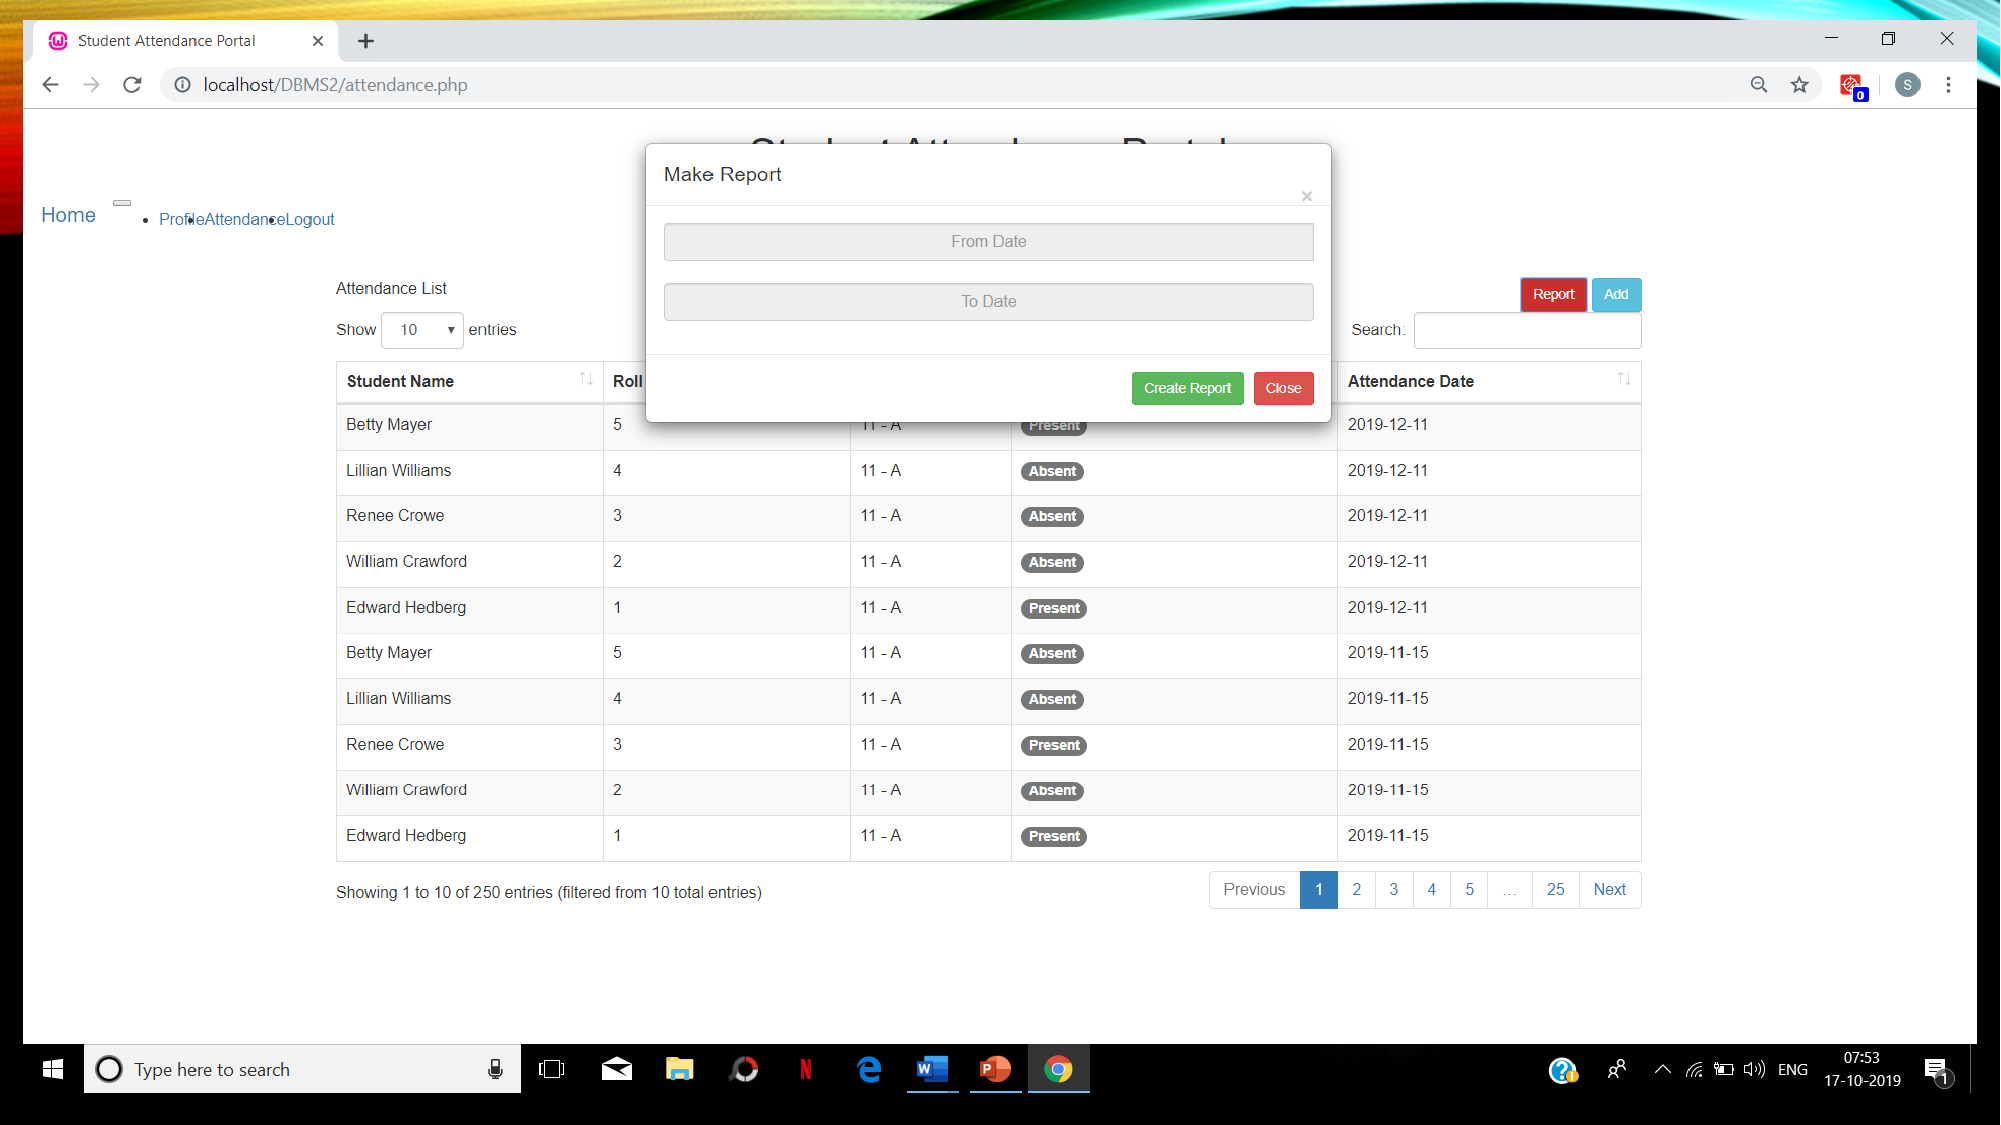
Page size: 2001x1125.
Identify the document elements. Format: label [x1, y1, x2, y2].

list [23, 20, 1977, 1094]
picture [0, 0, 2000, 237]
